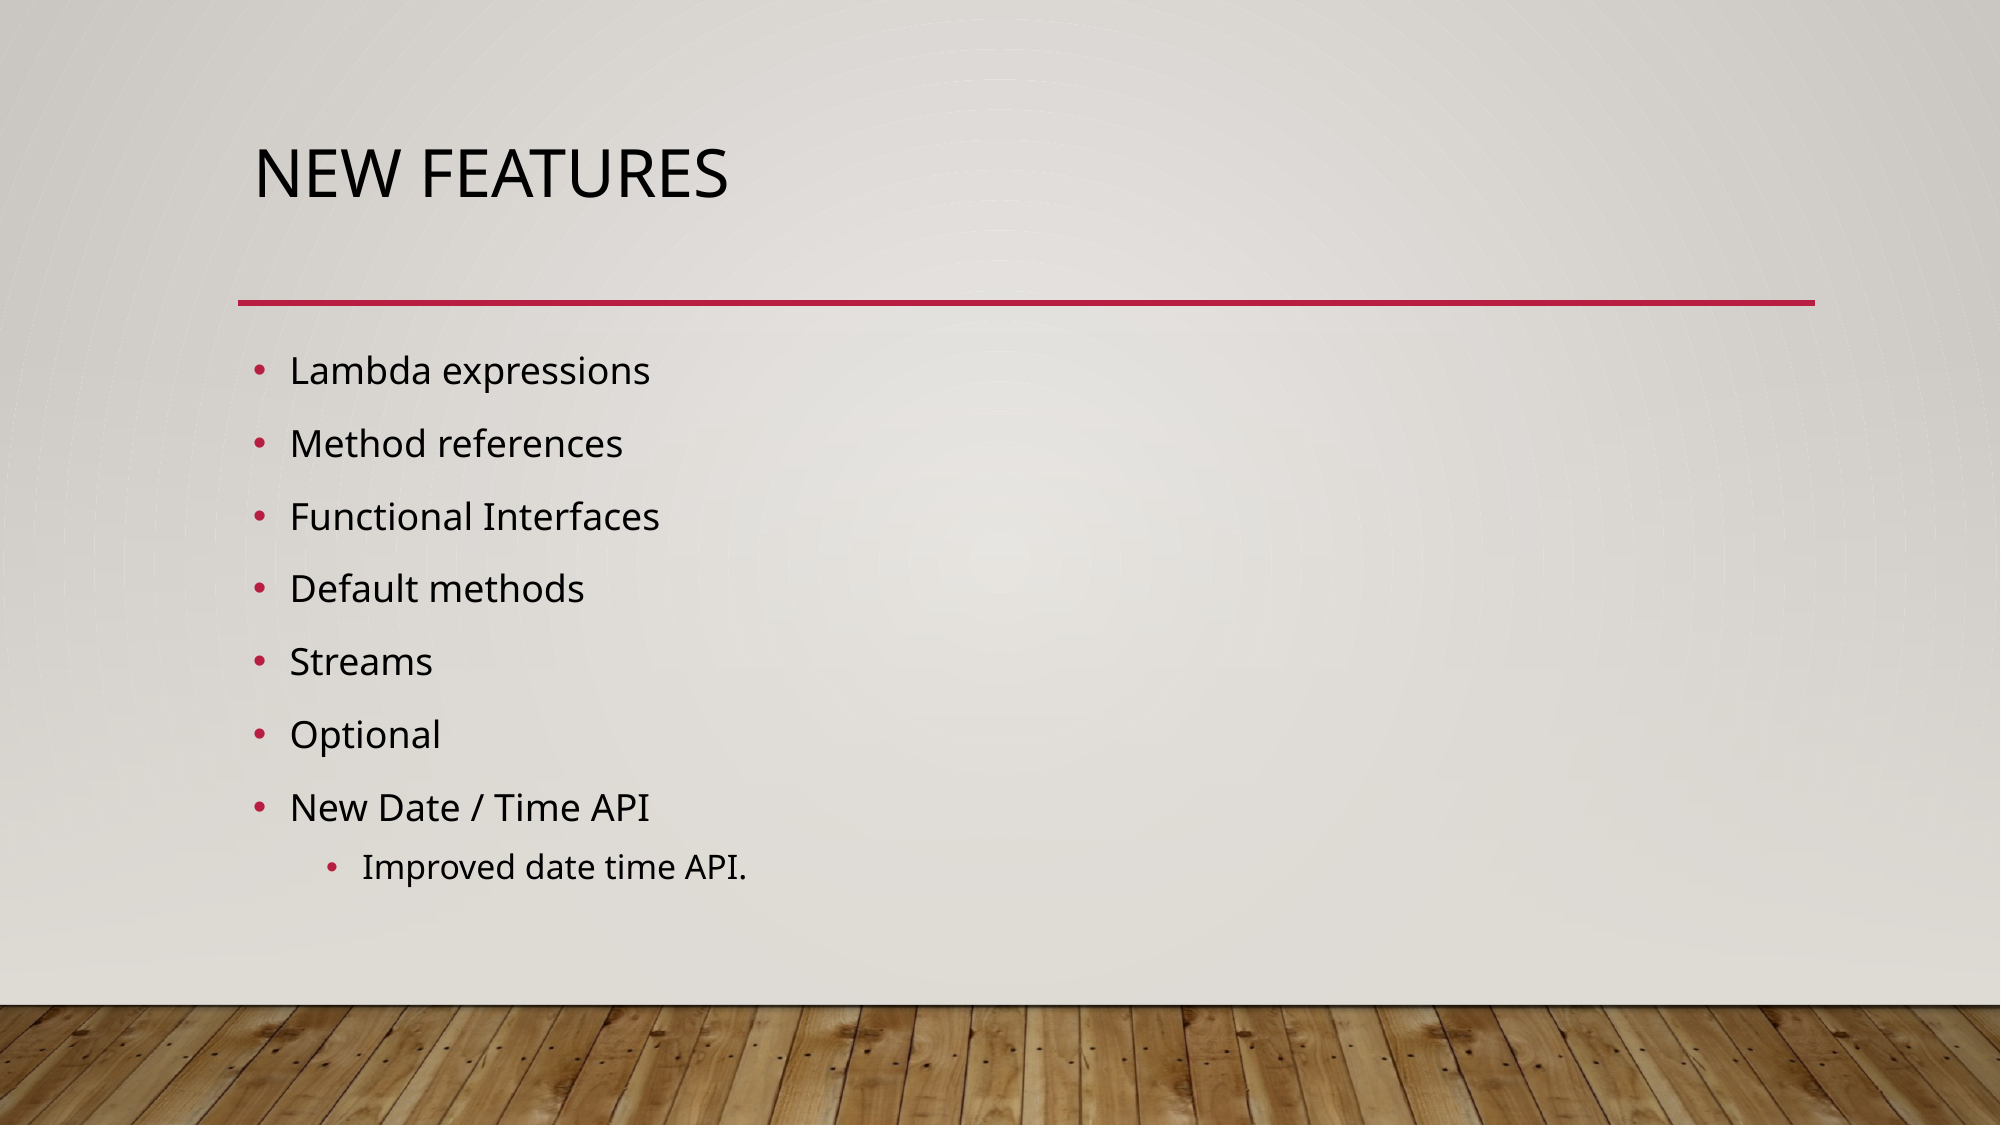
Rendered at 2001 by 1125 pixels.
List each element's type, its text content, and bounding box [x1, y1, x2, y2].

picture [0, 1005, 2000, 1125]
title New features [238, 131, 1814, 305]
list Lambda expressions Method references Functional Interfaces Default methods Streams Optional New Date / Time API Improved date time API. [238, 330, 1814, 897]
